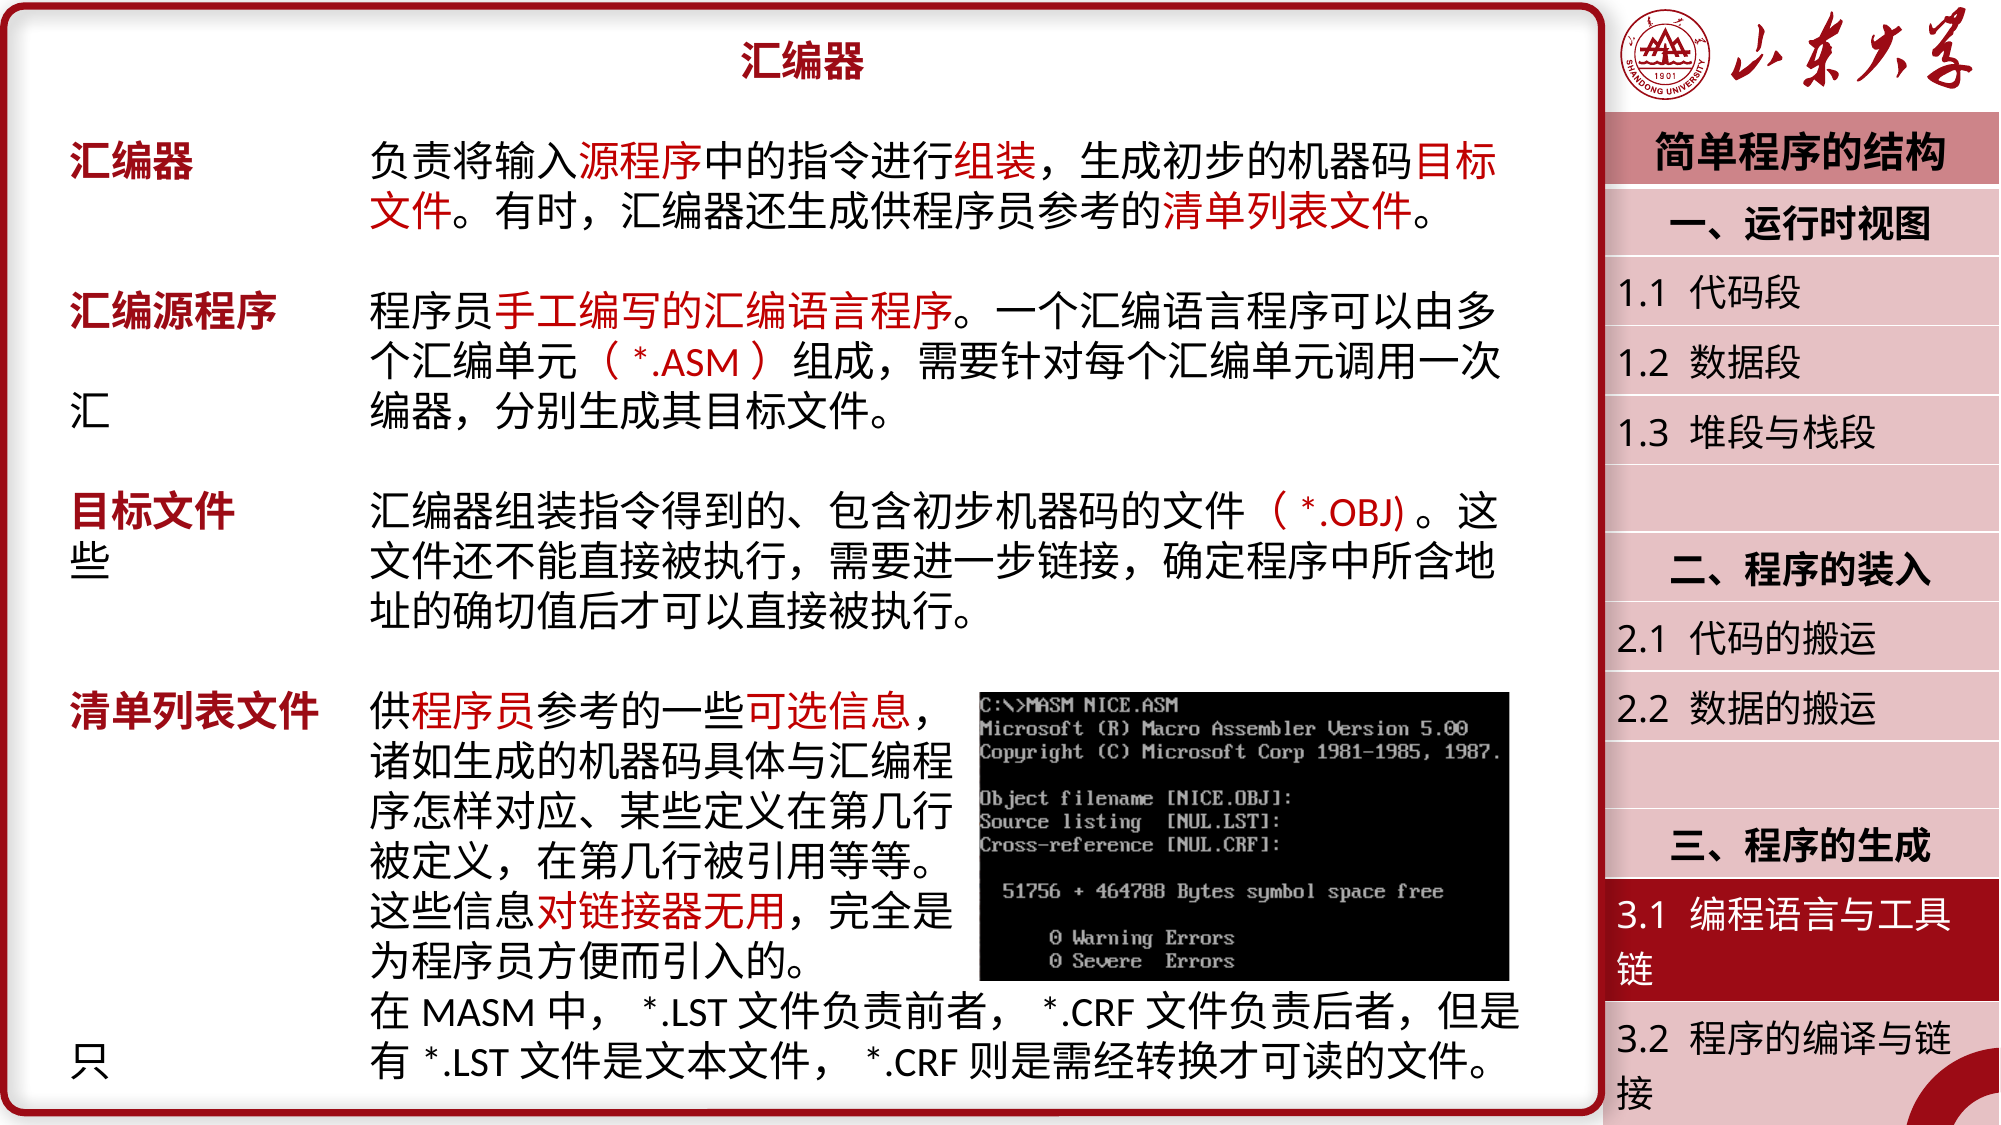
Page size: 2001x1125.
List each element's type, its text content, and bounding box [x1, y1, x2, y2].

table_cell 2.1 代码的搬运 [1619, 602, 1999, 670]
table_cell 三、程序的生成 [1619, 809, 1999, 877]
table_cell 1.1 代码段 [1618, 257, 1999, 325]
text_box 汇编器 汇编器 负责将输入源程序中的指令进行组装，生成初步的机器码目标 文件。有时，汇编器还生成供程序员参考的清单列表文件。 汇编源程序 程序员手工编写的汇编语言程序。一个汇编语言程序可以由多 个汇编单元（*.ASM）组成，需要针对每个汇编单元调用一次汇 编器，分别生成其目标文件。 目标文件 汇编器组装指令得到的、包含初步机器码的文件（*.OBJ)。这些 文件还不能直接被执行，需要进一步链接，确定程序中所含地 址的确切值后才可以直接被执行。 清单列表文件 供程序员参考的一些可选信息， 诸如生成的机器码具体与汇编程 序怎样对应、某些定义在第几行 被定义，在第几行被引用等等。 这些信息对链接器无用，完全是 为程序员方便而引入的。 在MASM中，*.LST文件负责前者，*.CRF文件负责后者，但是只 有*.LST文件是文本文件，*.CRF则是需经转换才可读的文件。 [54, 27, 1551, 1093]
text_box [1609, 112, 1614, 184]
table_cell 1.3 堆段与栈段 [1618, 396, 1999, 464]
table_header 简单程序的结构 [1609, 533, 1614, 601]
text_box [1609, 257, 1614, 325]
table_header 简单程序的结构 [1618, 112, 1999, 184]
table_cell 1.2 数据段 [1609, 742, 1614, 808]
table_cell 一、运行时视图 [1609, 602, 1614, 670]
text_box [1609, 465, 1614, 531]
text_box [2, 4, 1603, 1114]
table_cell 2.2 数据的搬运 [1619, 672, 1999, 740]
table_cell 1.2 数据段 [1618, 326, 1999, 394]
table_cell 二、程序的装入 [1603, 1002, 1614, 1115]
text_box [1609, 189, 1614, 255]
table_cell 3.2 程序的编译与链接 [1603, 1002, 1999, 1125]
table_cell 1.3 堆段与栈段 [1609, 809, 1614, 877]
picture [979, 691, 1510, 981]
table_cell 二、程序的装入 [1619, 533, 1999, 601]
table_cell [1618, 465, 1999, 531]
table_cell 3.1 编程语言与工具链 [1619, 879, 1999, 1001]
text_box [1620, 5, 1977, 100]
table_cell [1619, 742, 1999, 808]
table_cell 1.1 代码段 [1609, 672, 1614, 740]
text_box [1609, 396, 1614, 464]
table_cell 一、运行时视图 [1618, 189, 1999, 255]
table_cell [1609, 879, 1614, 1001]
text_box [1609, 326, 1614, 394]
